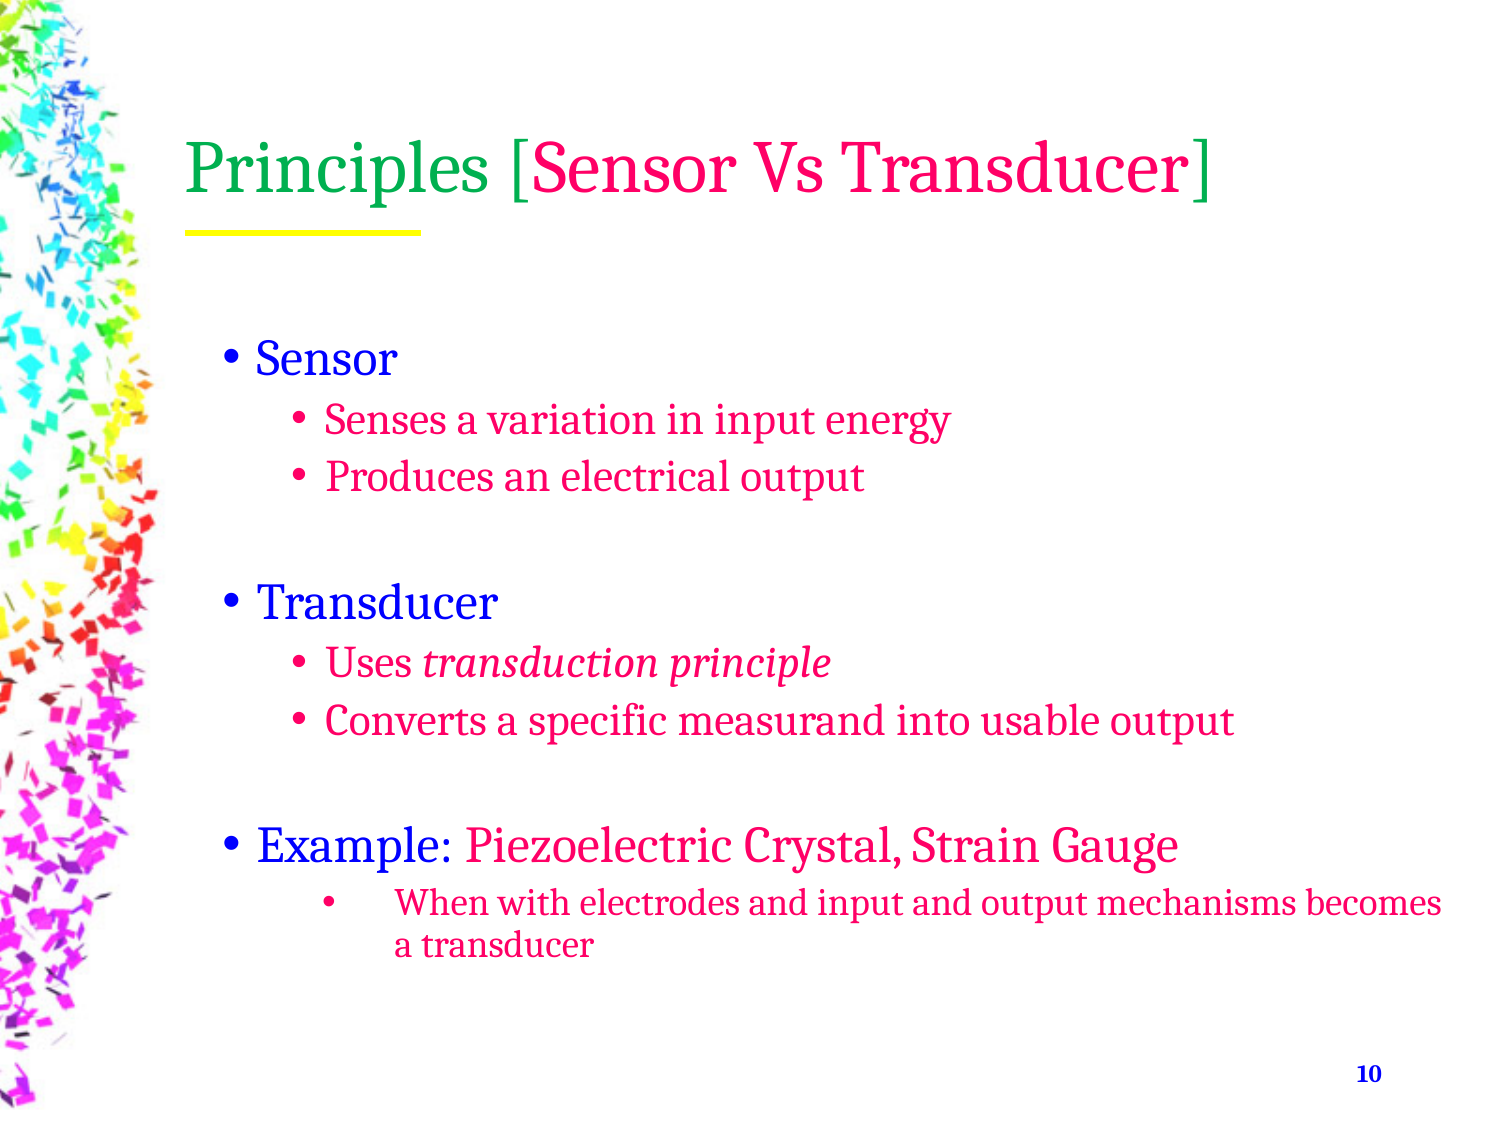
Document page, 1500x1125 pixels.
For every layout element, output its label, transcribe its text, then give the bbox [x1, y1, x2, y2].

slide_number ‹#› [1059, 1042, 1397, 1103]
title Principles [Sensor Vs Transducer] [169, 59, 1397, 278]
list Sensor Senses a variation in input energy Produces an electrical output Transducer Uses transduction principle Converts a specific measurand into usable output Example: Piezoelectric Crystal, Strain Gauge When with electrodes and input and output mechanisms becomes a transducer [207, 323, 1458, 980]
